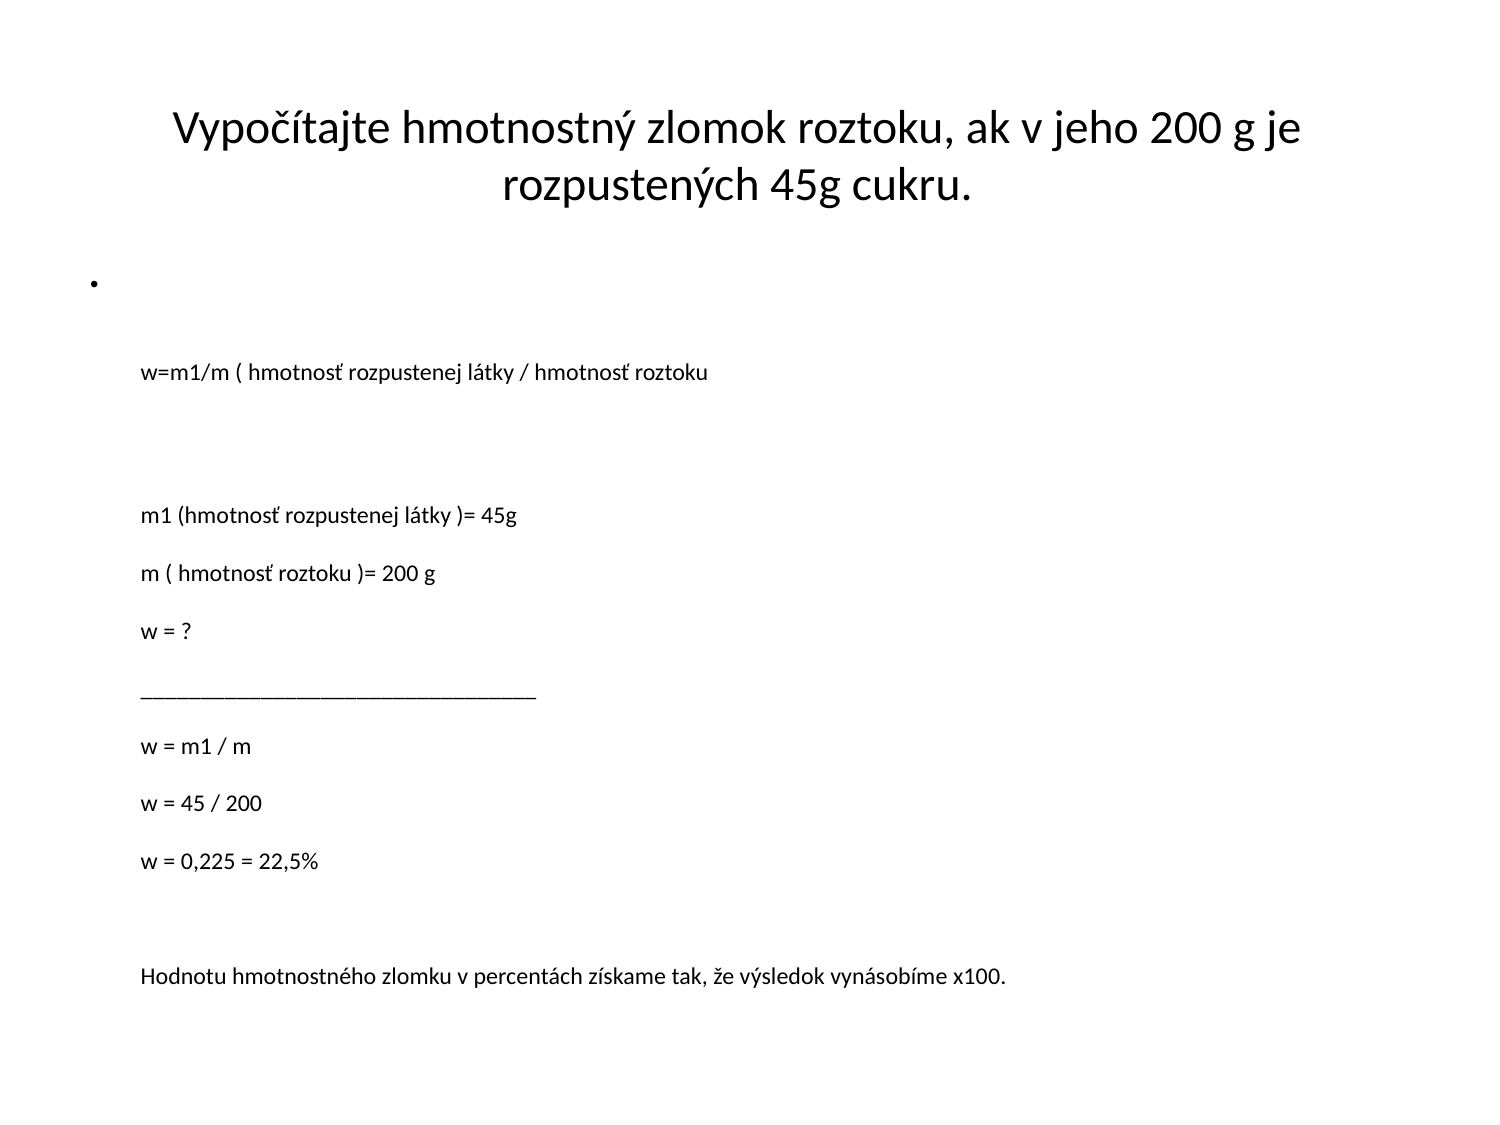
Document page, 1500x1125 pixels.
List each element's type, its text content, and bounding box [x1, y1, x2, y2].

title Vypočítajte hmotnostný zlomok roztoku, ak v jeho 200 g je rozpustených 45g cukru. [62, 87, 1413, 275]
list w=m1/m ( hmotnosť rozpustenej látky / hmotnosť roztoku m1 (hmotnosť rozpustenej látky )= 45g m ( hmotnosť roztoku )= 200 g w = ? _________________________________ w = m1 / m w = 45 / 200 w = 0,225 = 22,5% Hodnotu hmotnostného zlomku v percentách získame tak, že výsledok vynásobíme x100. [75, 262, 1425, 1005]
